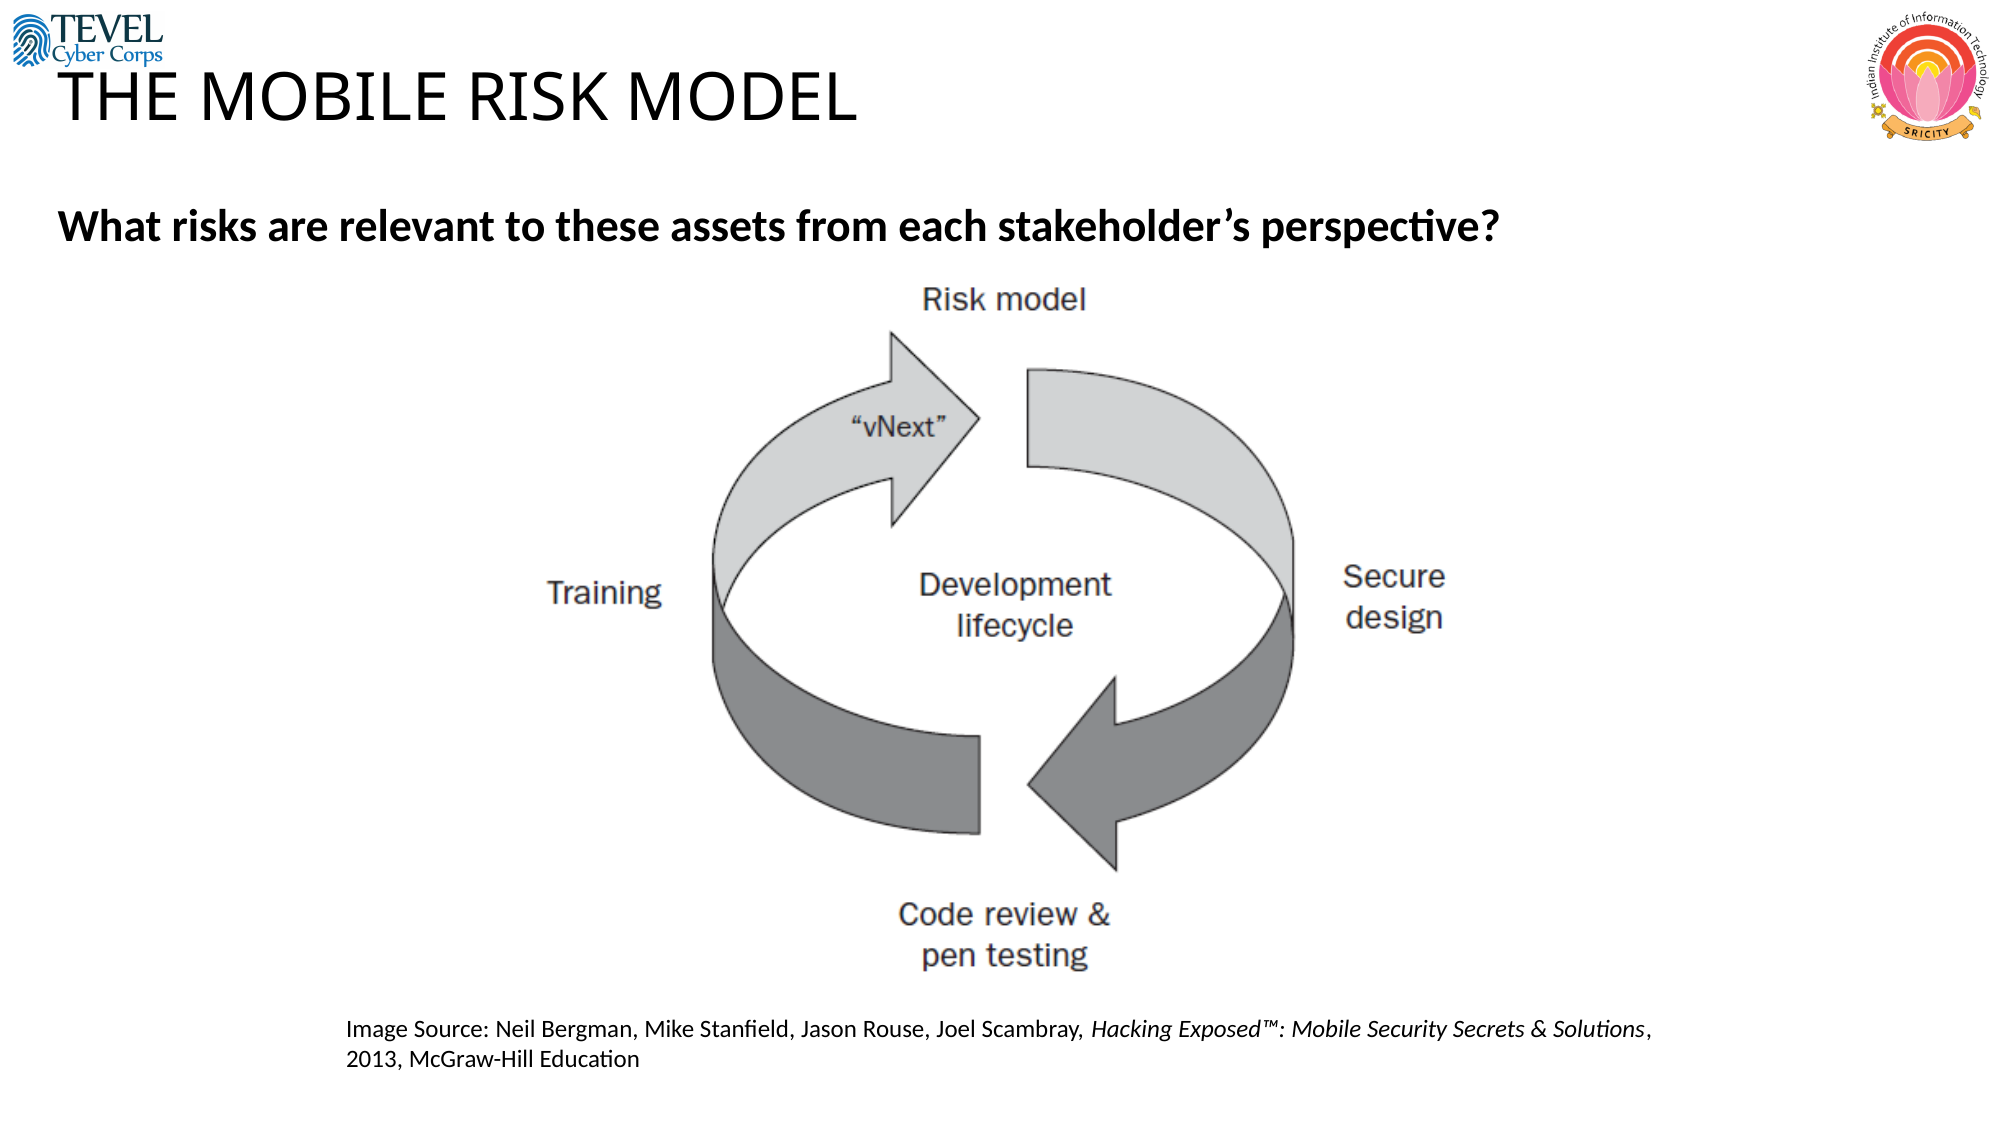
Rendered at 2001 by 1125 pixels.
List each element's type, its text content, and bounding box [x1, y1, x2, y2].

list What risks are relevant to these assets from each stakeholder’s perspective? [42, 188, 1962, 943]
picture [519, 250, 1486, 1006]
text_box Image Source: Neil Bergman, Mike Stanfield, Jason Rouse, Joel Scambray, Hacking Exposed™: Mobile Security Secrets & Solutions, 2013, McGraw-Hill Education [331, 1005, 1669, 1080]
picture [11, 11, 42, 69]
title THE MOBILE RISK MODEL [42, 0, 1962, 188]
picture [1962, 11, 1989, 141]
